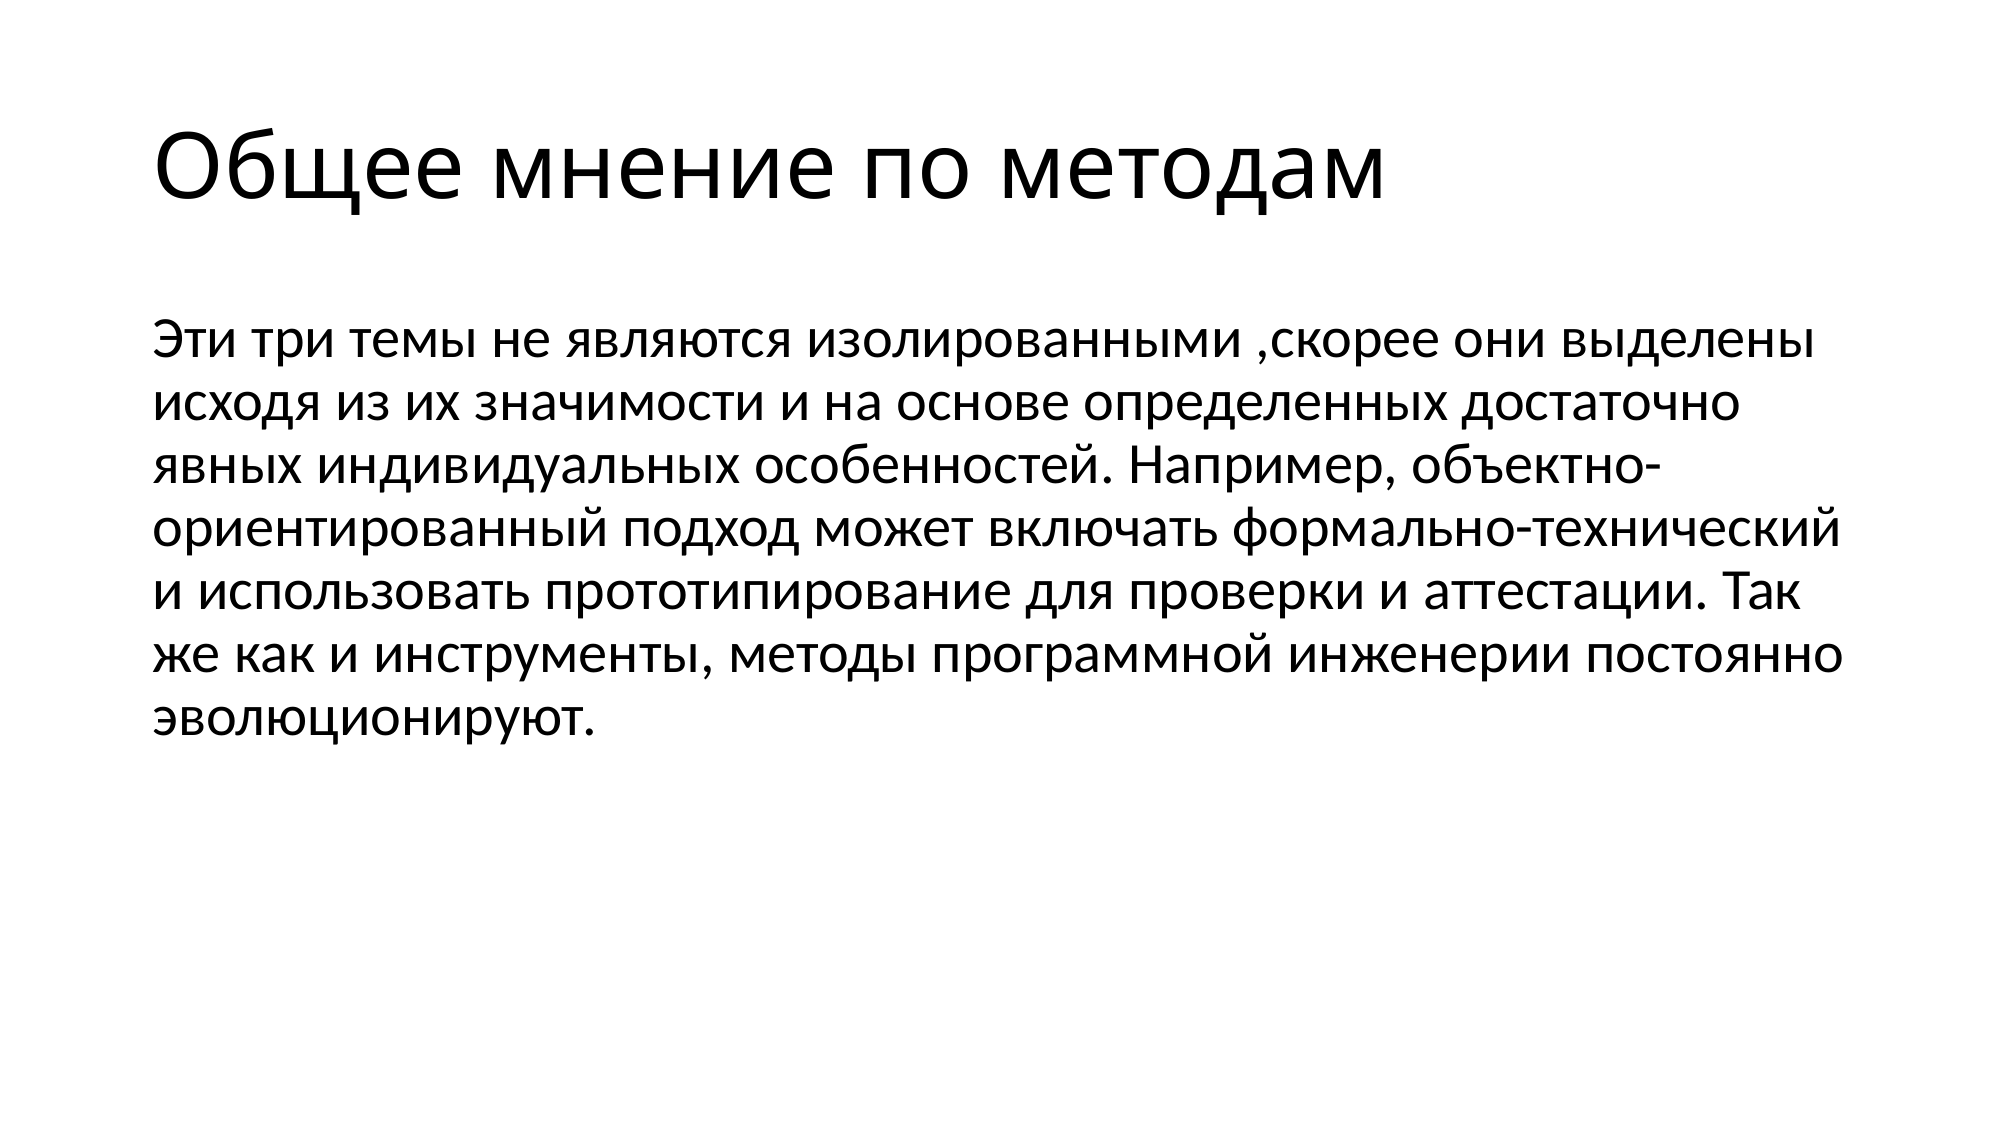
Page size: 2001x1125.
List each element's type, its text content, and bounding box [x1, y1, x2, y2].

title Общее мнение по методам [137, 59, 1863, 278]
list Эти три темы не являются изолированными ,скорее они выделены исходя из их значимости и на основе определенных достаточно явных индивидуальных особенностей. Например, объектно-ориентированный подход может включать формально-технический и использовать прототипирование для проверки и аттестации. Так же как и инструменты, методы программной инженерии постоянно эволюционируют. [137, 299, 1863, 1014]
